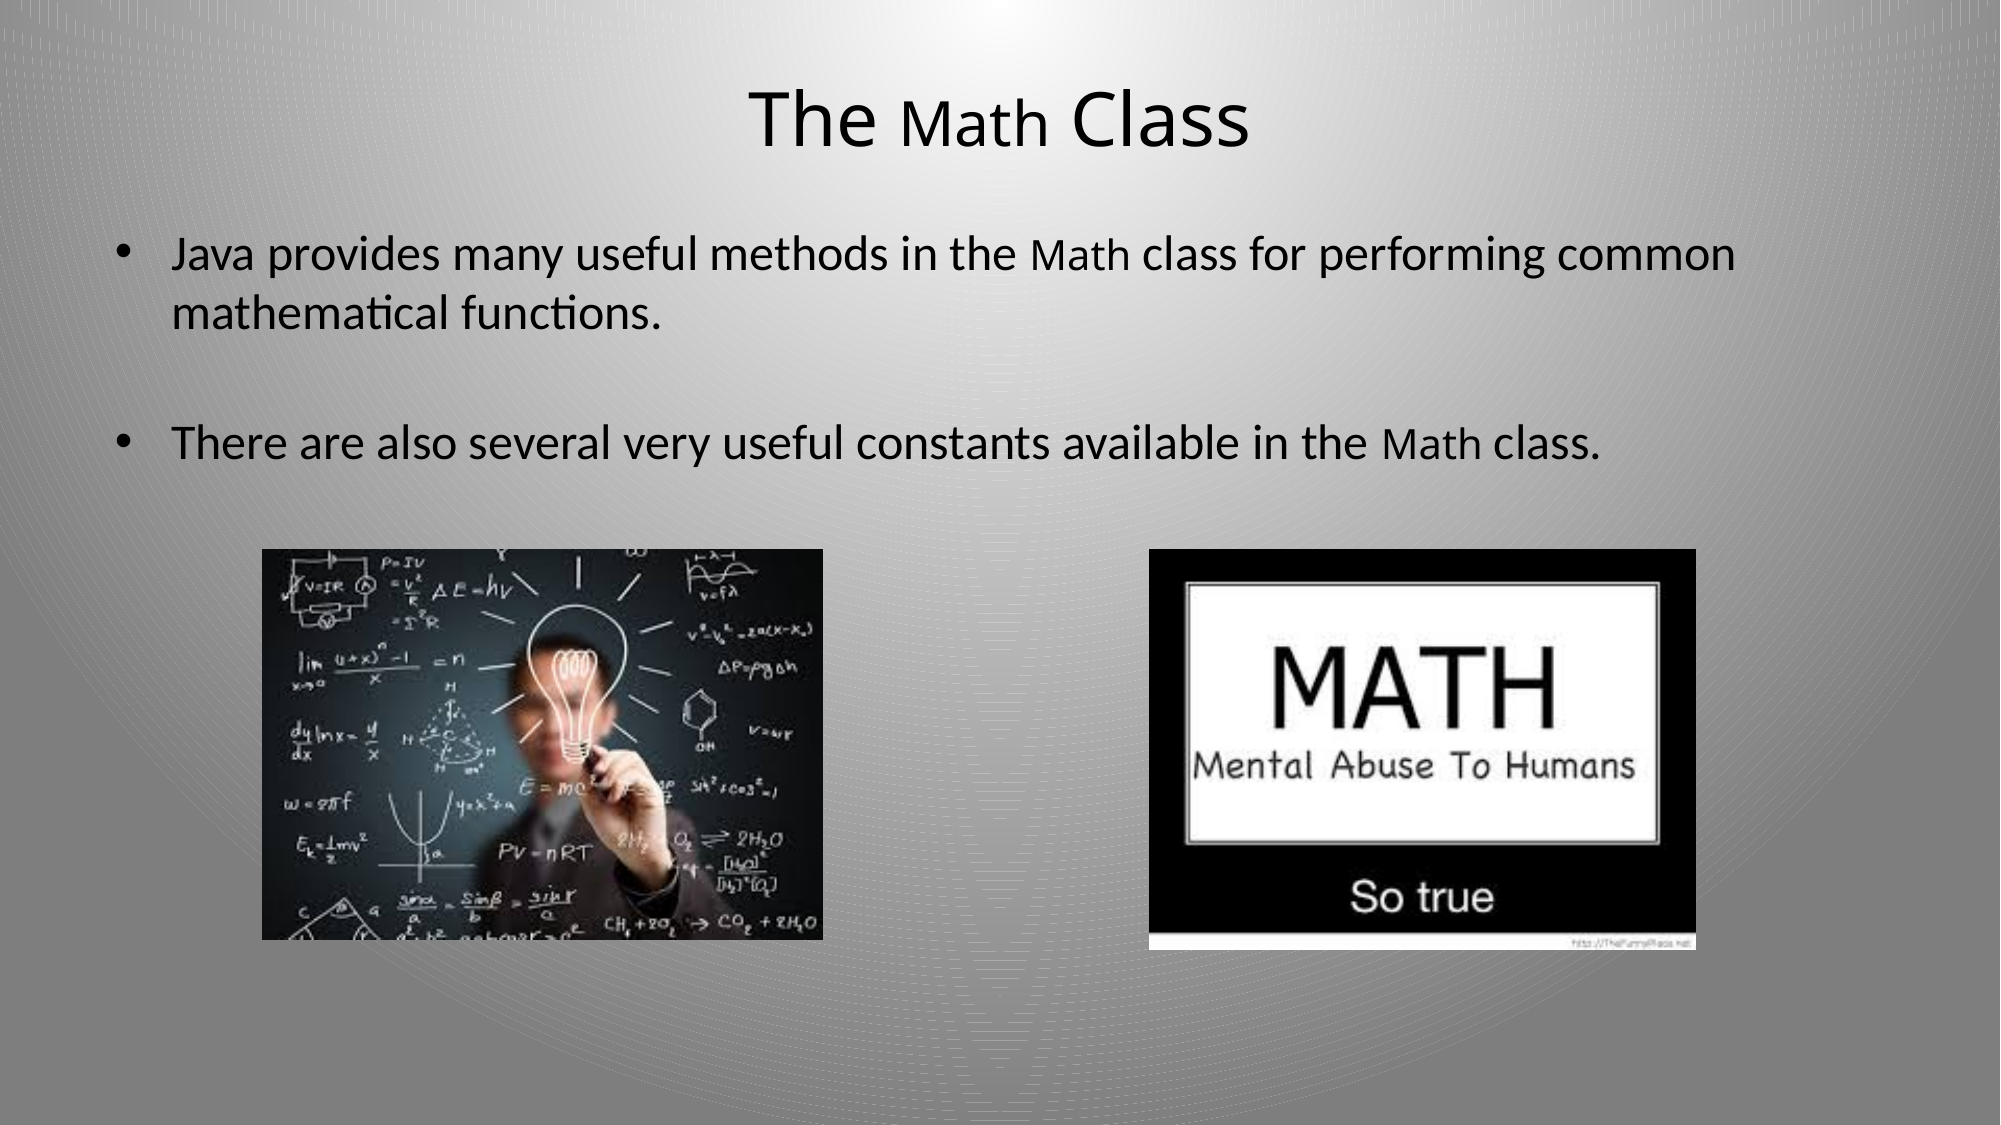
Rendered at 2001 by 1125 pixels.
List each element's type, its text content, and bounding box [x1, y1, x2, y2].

picture [262, 549, 824, 940]
picture [1149, 549, 1697, 951]
list Java provides many useful methods in the Math class for performing common mathematical functions. There are also several very useful constants available in the Math class. [99, 212, 1900, 563]
title The Math Class [99, 45, 1900, 188]
